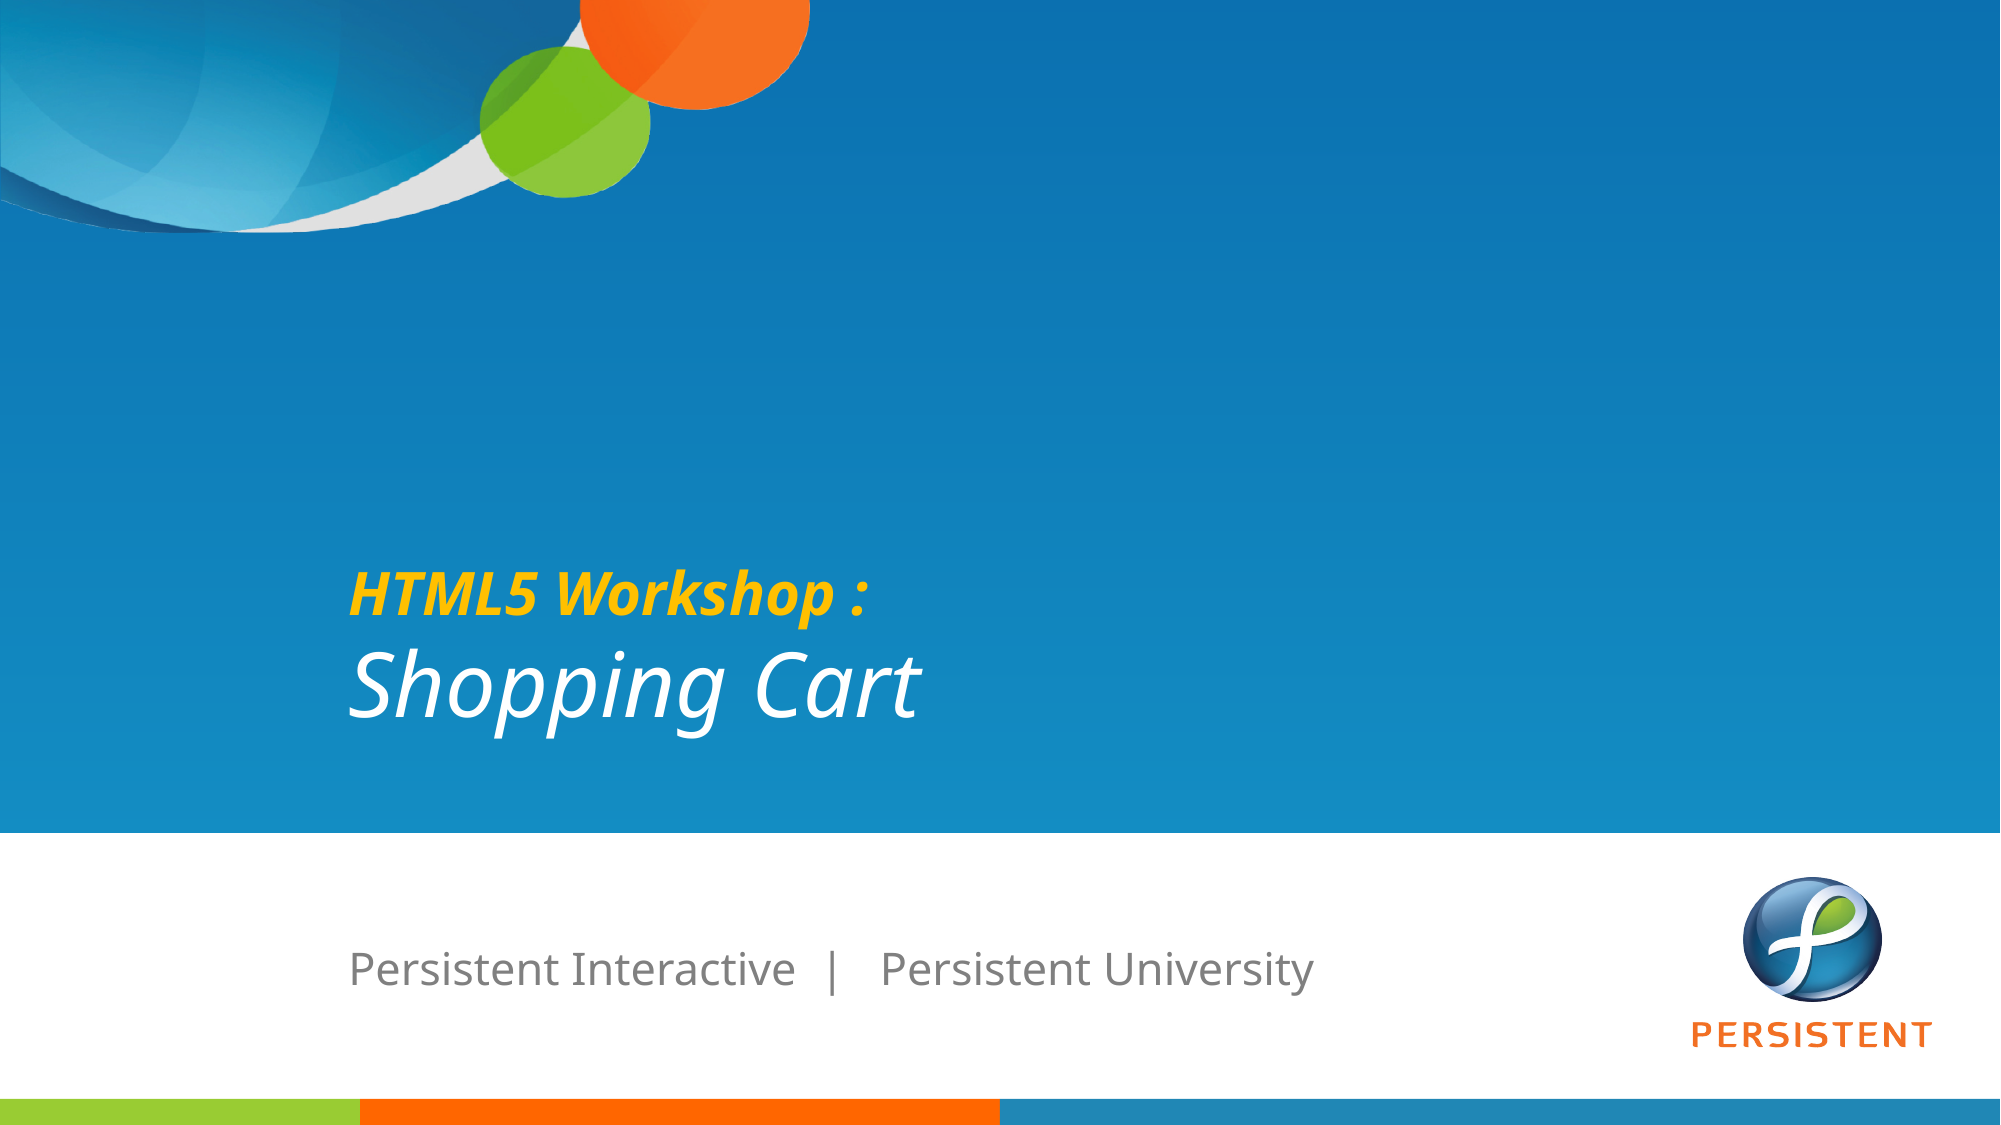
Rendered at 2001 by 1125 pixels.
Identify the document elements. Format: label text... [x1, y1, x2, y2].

picture [0, 0, 810, 233]
subtitle Persistent Interactive | Persistent University [333, 862, 1600, 1073]
title HTML5 Workshop : Shopping Cart [333, 292, 1600, 743]
picture [1666, 869, 1948, 1059]
